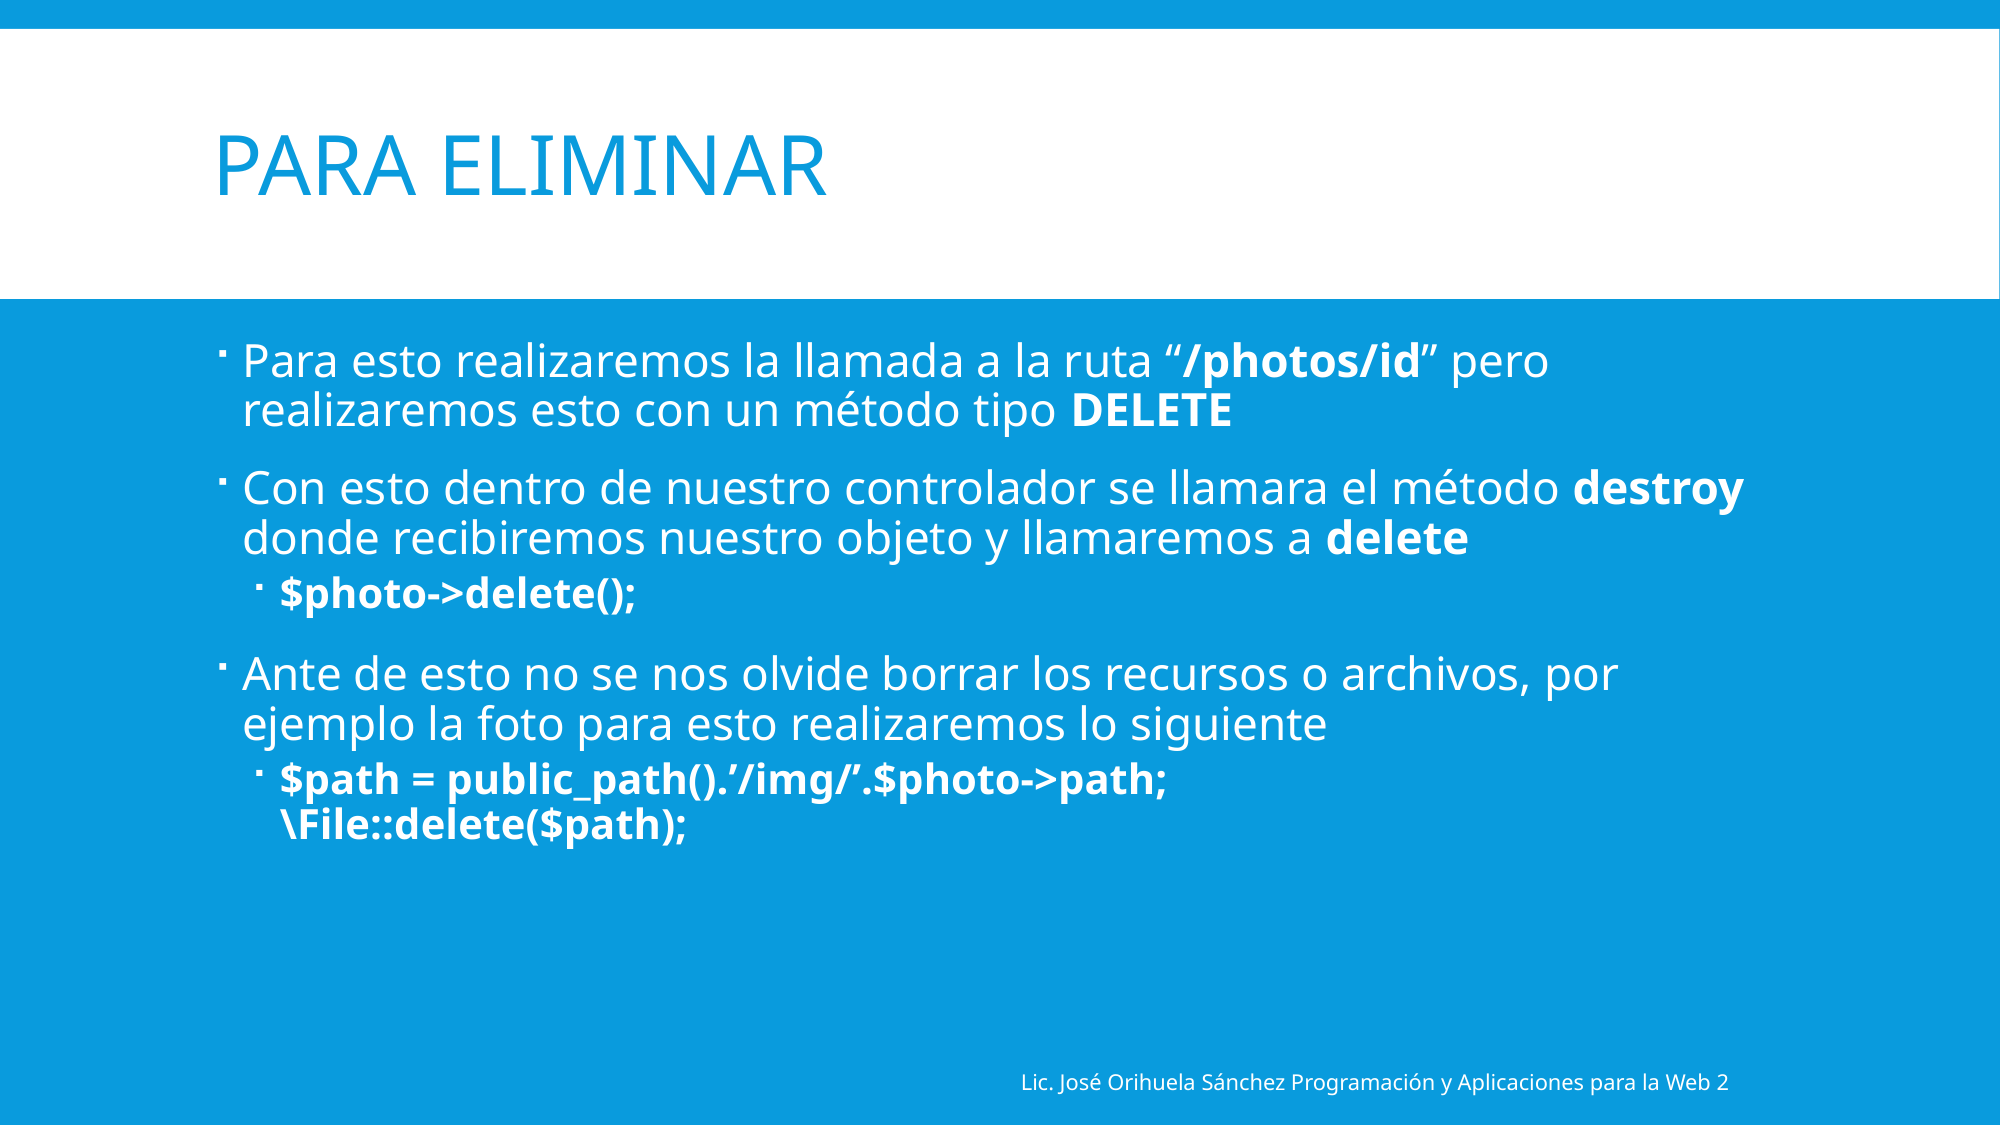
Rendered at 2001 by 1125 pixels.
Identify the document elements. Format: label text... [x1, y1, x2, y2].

list Para esto realizaremos la llamada a la ruta “/photos/id” pero realizaremos esto con un método tipo DELETE Con esto dentro de nuestro controlador se llamara el método destroy donde recibiremos nuestro objeto y llamaremos a delete $photo->delete(); Ante de esto no se nos olvide borrar los recursos o archivos, por ejemplo la foto para esto realizaremos lo siguiente $path = public_path().’/img/’.$photo->path; \File::delete($path); [197, 329, 1803, 1020]
title Para eliminar [197, 46, 1803, 295]
footer Lic. José Orihuela Sánchez Programación y Aplicaciones para la Web 2 [918, 1053, 1746, 1114]
